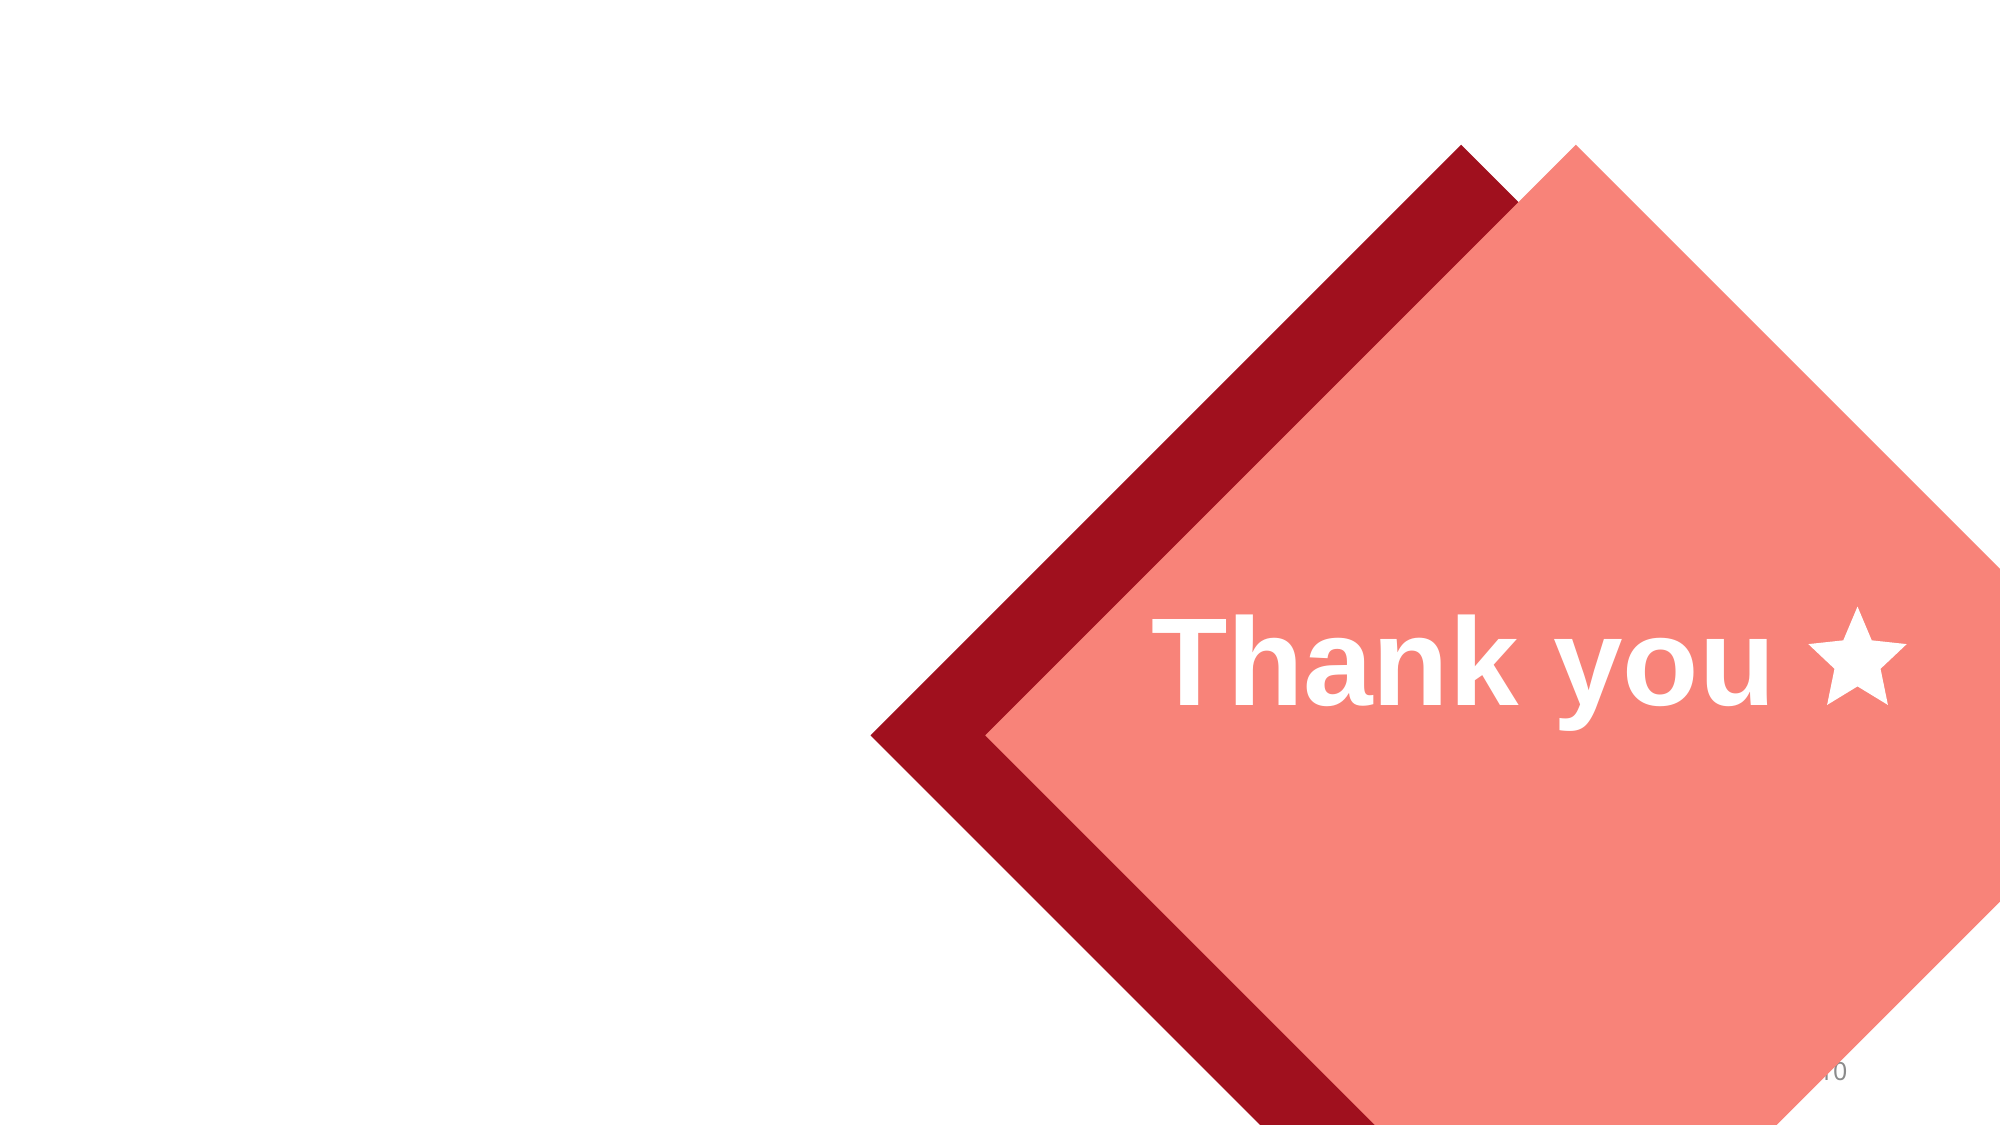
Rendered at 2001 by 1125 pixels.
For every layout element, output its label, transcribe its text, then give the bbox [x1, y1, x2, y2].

slide_number 10 [1412, 1042, 1863, 1103]
text_box [869, 143, 1518, 1125]
text_box [1805, 603, 1910, 708]
text_box [983, 143, 2000, 1125]
text_box Thank you [1063, 575, 1863, 736]
